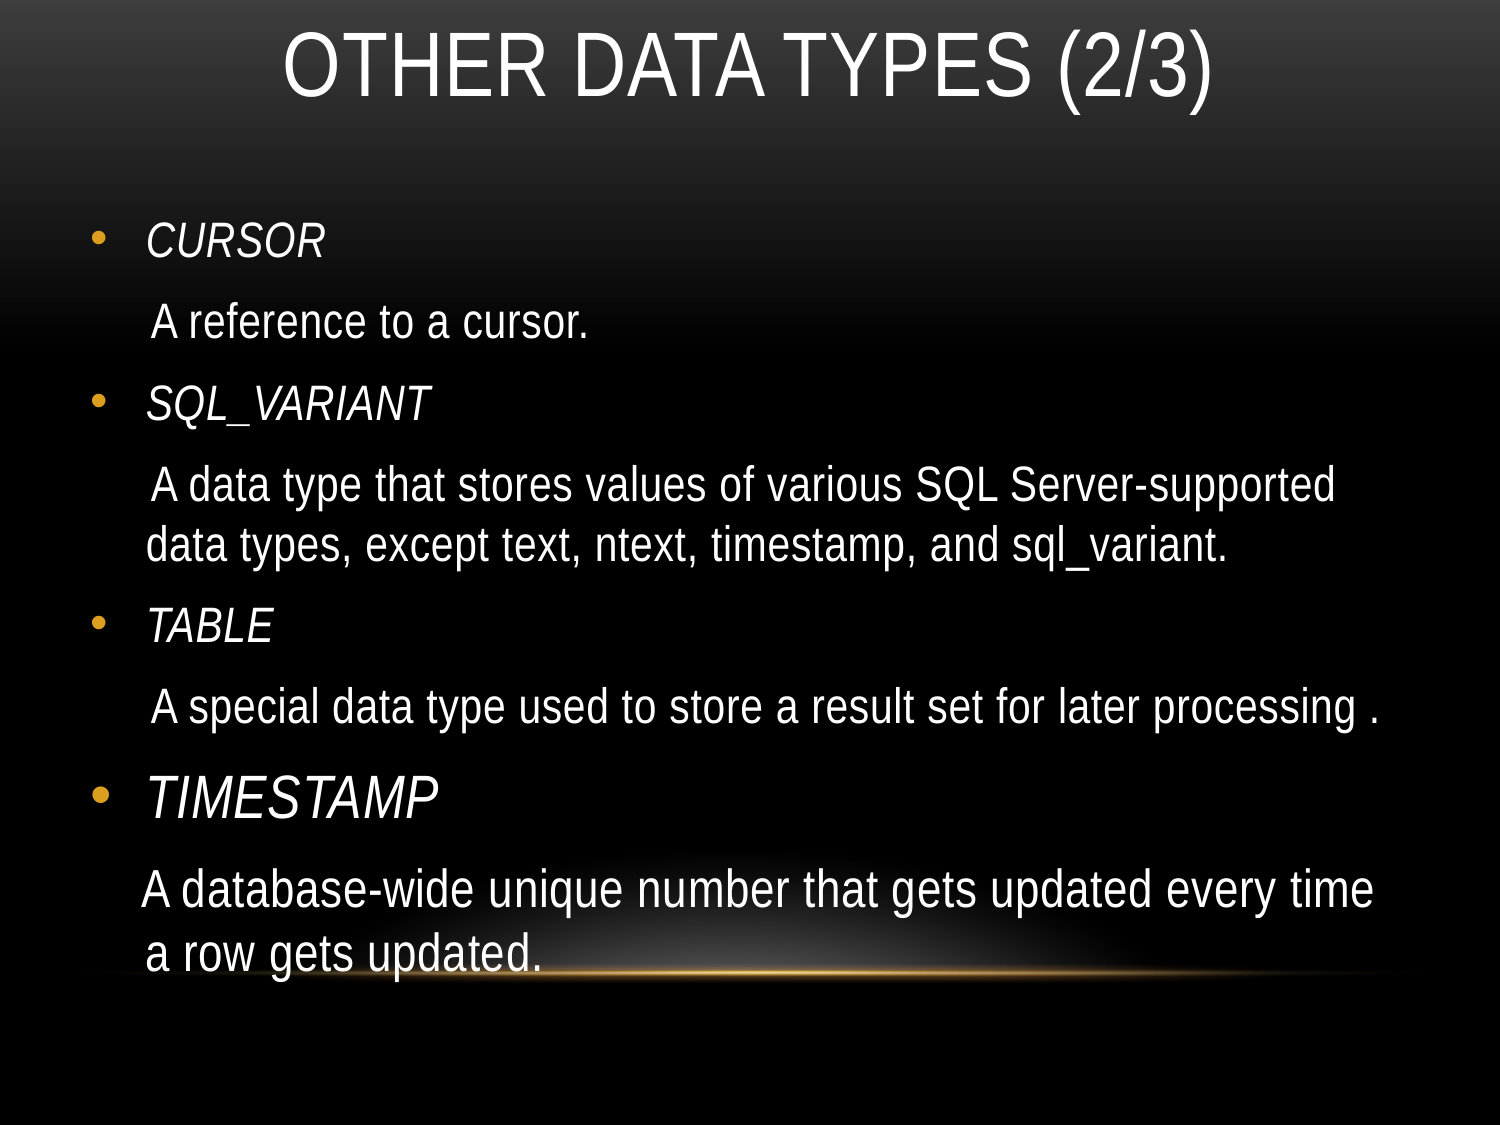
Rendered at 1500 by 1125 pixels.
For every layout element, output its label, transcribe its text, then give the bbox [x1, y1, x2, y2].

list CURSOR A reference to a cursor. SQL_VARIANT A data type that stores values of various SQL Server-supported data types, except text, ntext, timestamp, and sql_variant. TABLE A special data type used to store a result set for later processing . TIMESTAMP A database-wide unique number that gets updated every time a row gets updated. [75, 200, 1425, 1038]
title OTHER DATA TYPES (2/3) [99, 45, 1400, 200]
picture [0, 0, 1500, 1125]
